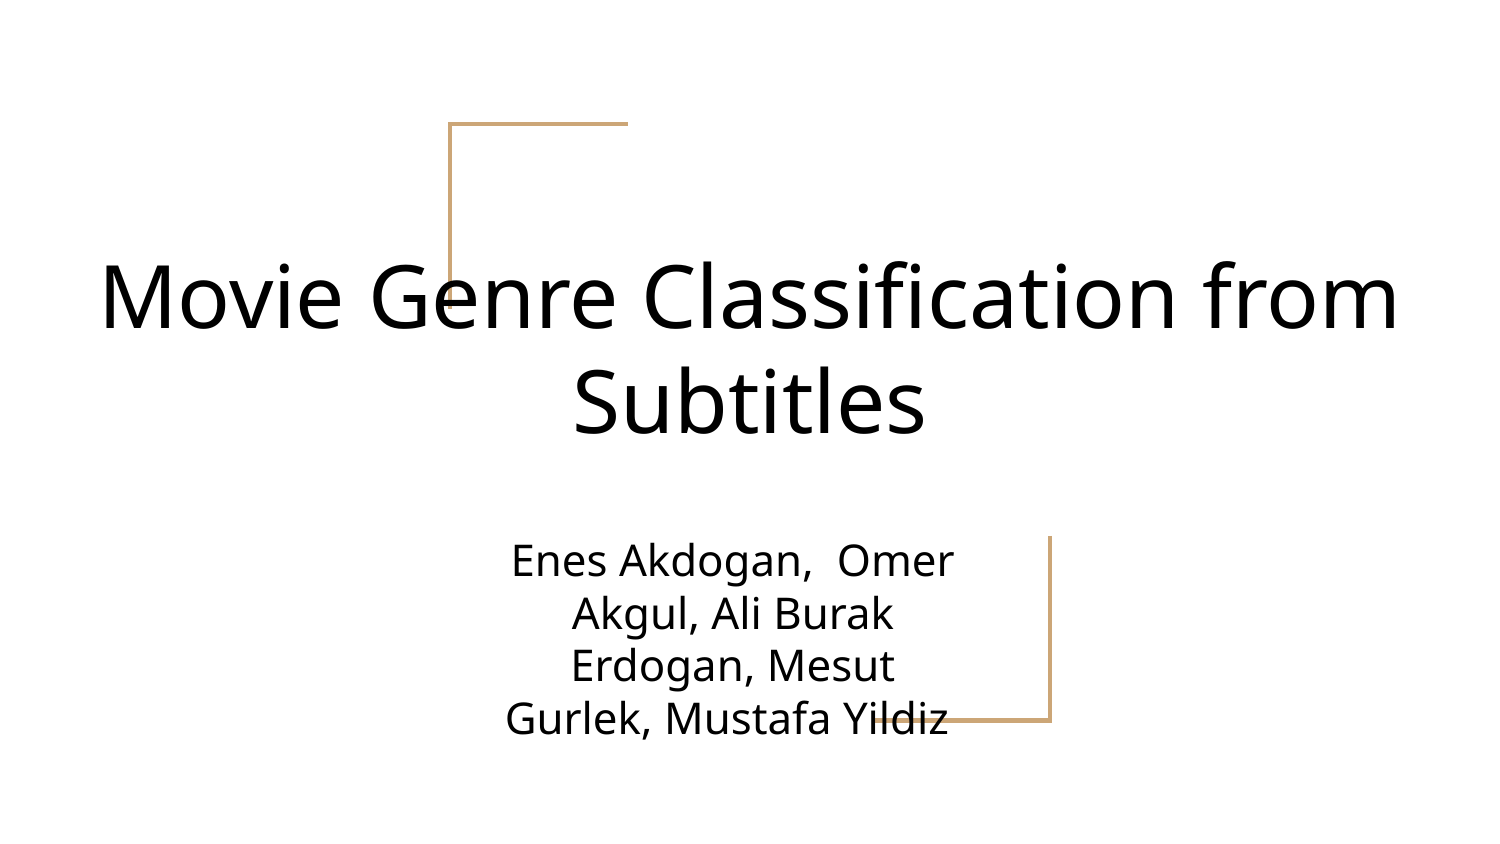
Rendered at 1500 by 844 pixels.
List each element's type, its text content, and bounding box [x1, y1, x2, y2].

subtitle Enes Akdogan, Omer Akgul, Ali Burak Erdogan, Mesut Gurlek, Mustafa Yildiz [482, 518, 984, 634]
title Movie Genre Classification from Subtitles [0, 334, 1500, 467]
